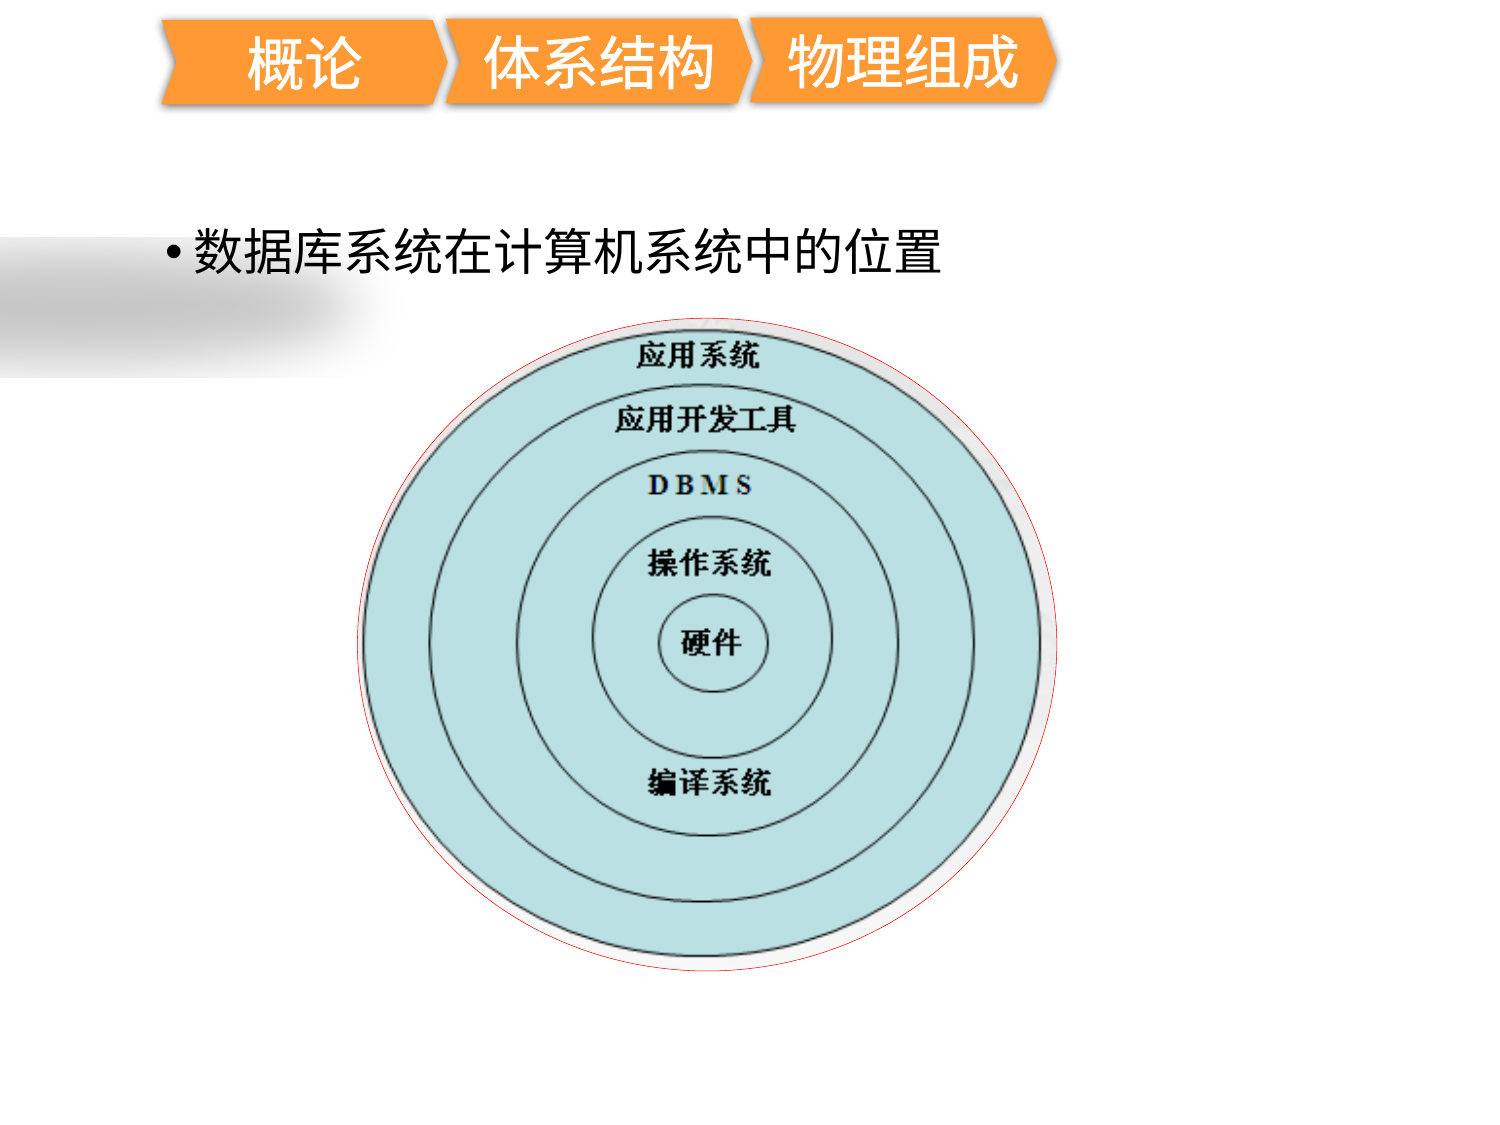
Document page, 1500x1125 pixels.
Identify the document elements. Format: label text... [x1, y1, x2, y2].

text_box 概论 [161, 19, 448, 105]
title [230, 0, 1500, 140]
list 数据库系统在计算机系统中的位置 [150, 201, 1500, 972]
picture [357, 318, 1057, 971]
text_box 物理组成 [749, 17, 1057, 103]
text_box 体系结构 [445, 18, 753, 104]
